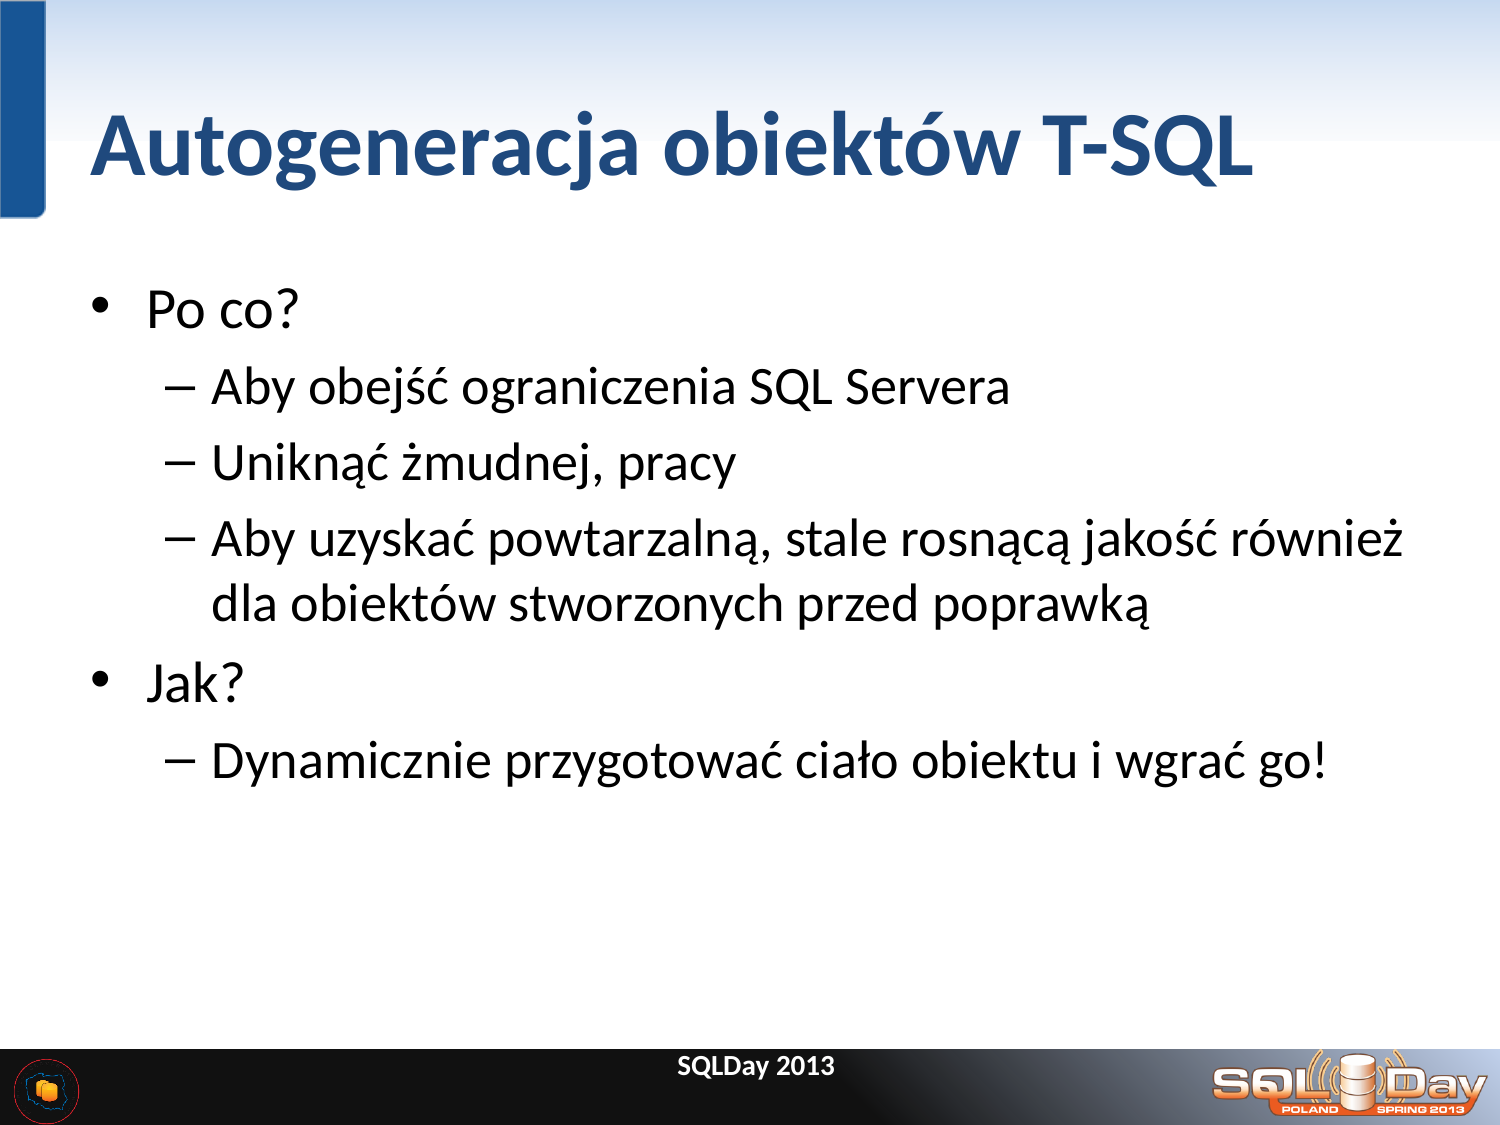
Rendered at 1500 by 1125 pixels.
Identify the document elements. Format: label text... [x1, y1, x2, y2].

picture [0, 0, 46, 219]
footer SQLDay 2013 [425, 1050, 1088, 1113]
list Po co? Aby obejść ograniczenia SQL Servera Uniknąć żmudnej, pracy Aby uzyskać powtarzalną, stale rosnącą jakość również dla obiektów stworzonych przed poprawką Jak? Dynamicznie przygotować ciało obiektu i wgrać go! [75, 262, 1425, 1005]
picture [1212, 1049, 1488, 1116]
picture [12, 1057, 80, 1125]
title Autogeneracja obiektów T-SQL [75, 45, 1425, 233]
